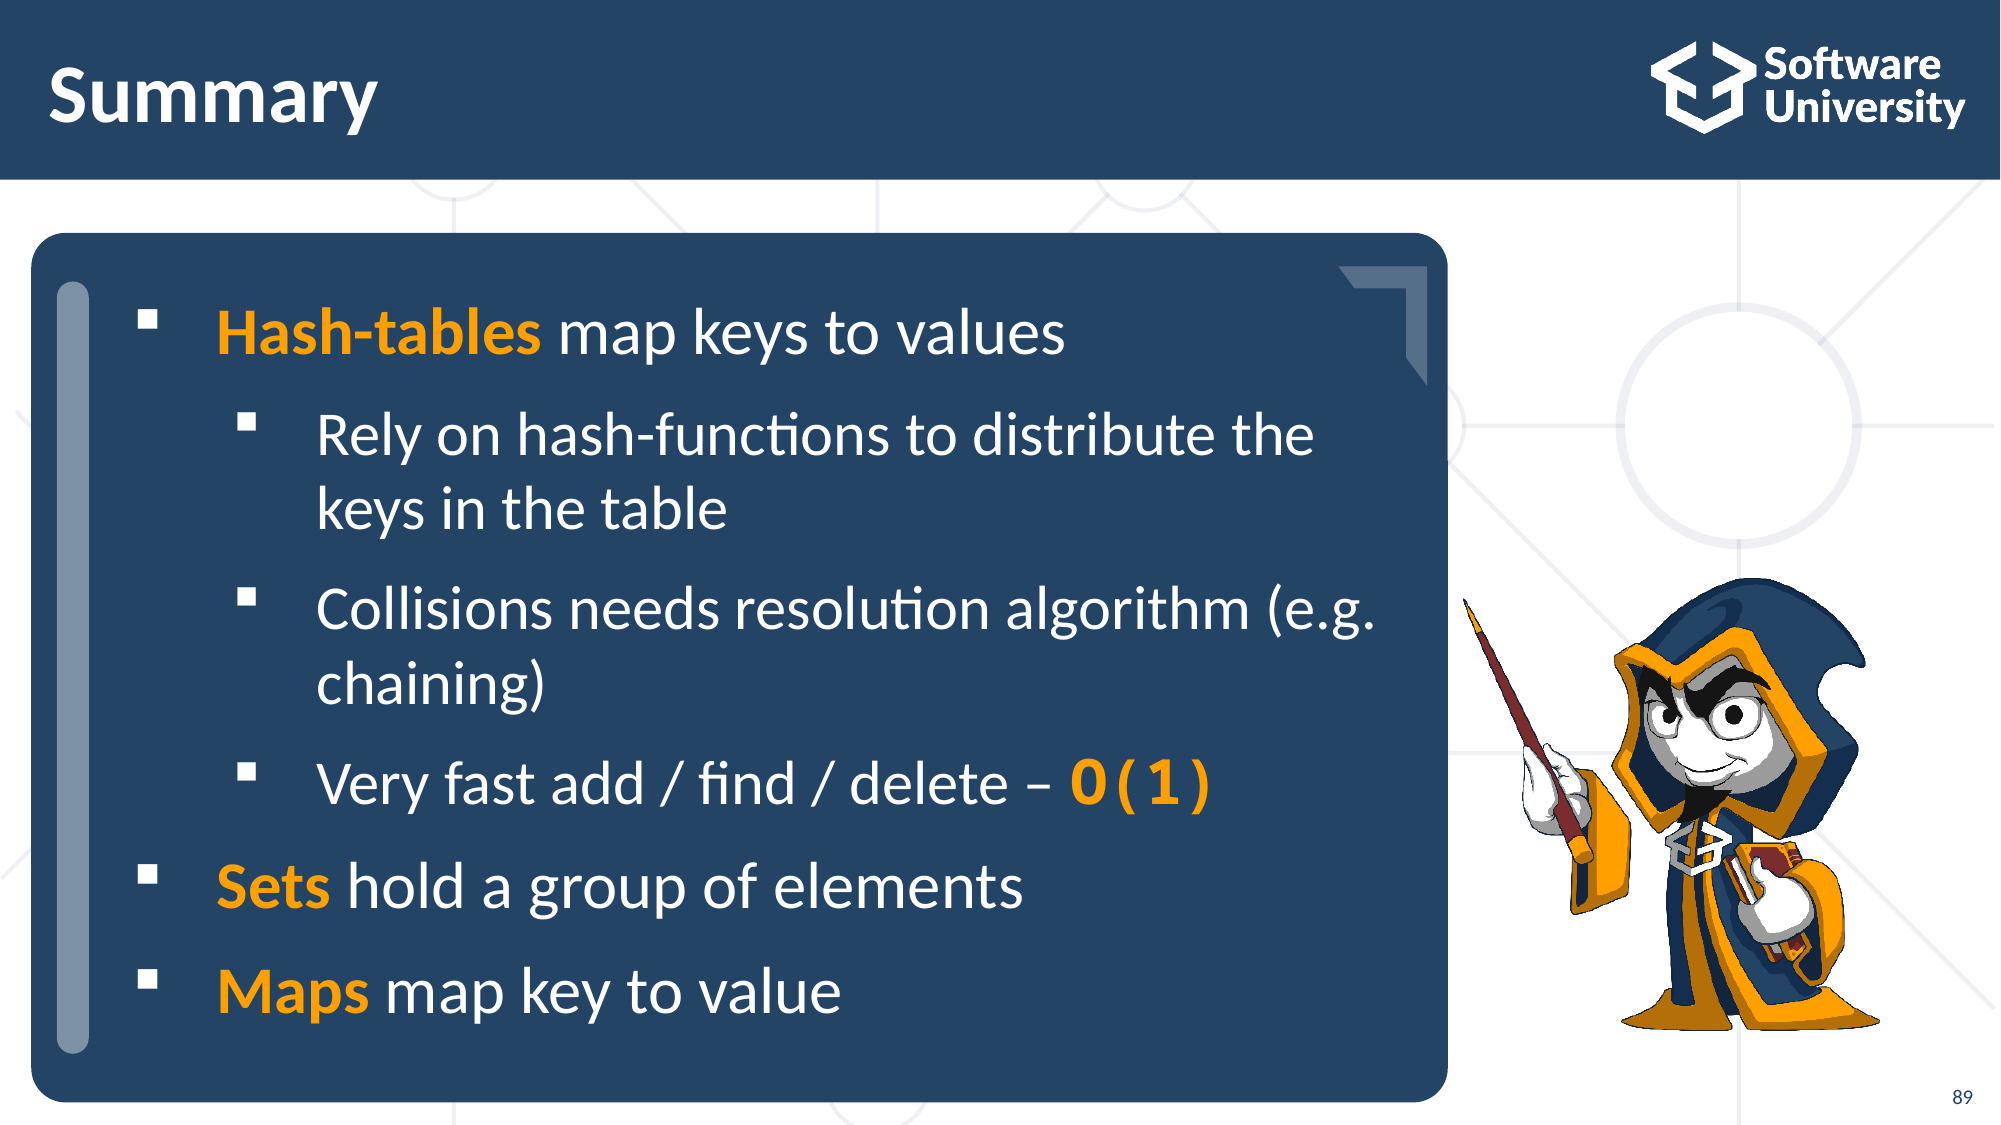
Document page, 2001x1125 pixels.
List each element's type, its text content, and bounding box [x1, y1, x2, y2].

picture [1651, 41, 1966, 134]
title Summary [31, 16, 1625, 162]
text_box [30, 232, 1449, 1103]
slide_number 89 [1927, 1067, 1989, 1117]
picture [1447, 537, 1921, 1050]
